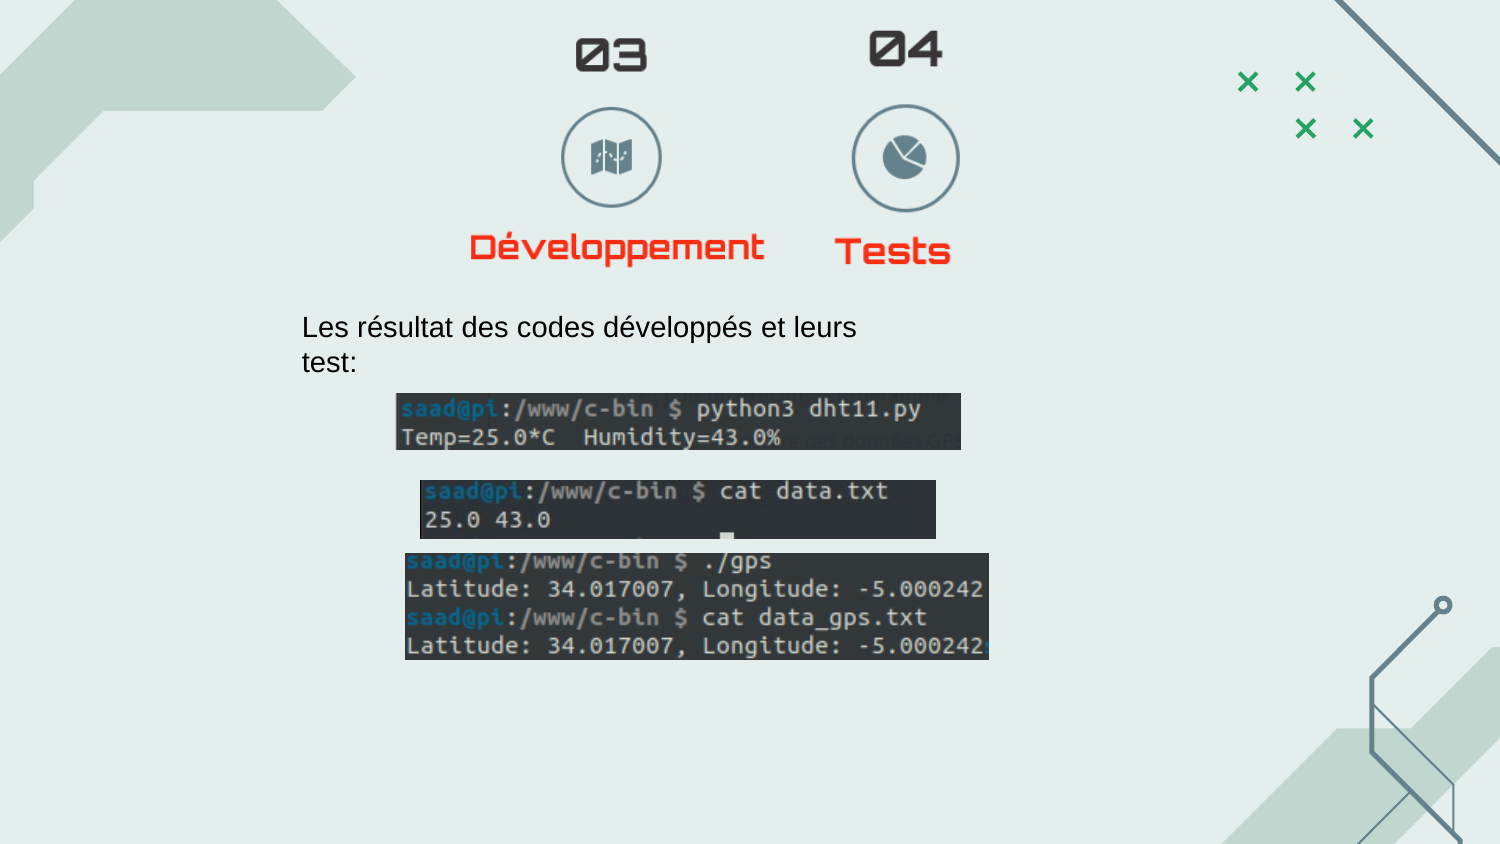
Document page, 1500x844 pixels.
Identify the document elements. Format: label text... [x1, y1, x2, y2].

text_box Les résultat des codes développés et leurs test: [287, 300, 936, 386]
picture [452, 19, 770, 270]
picture [783, 0, 991, 286]
picture [419, 480, 936, 539]
picture [405, 553, 989, 660]
picture [394, 393, 961, 450]
